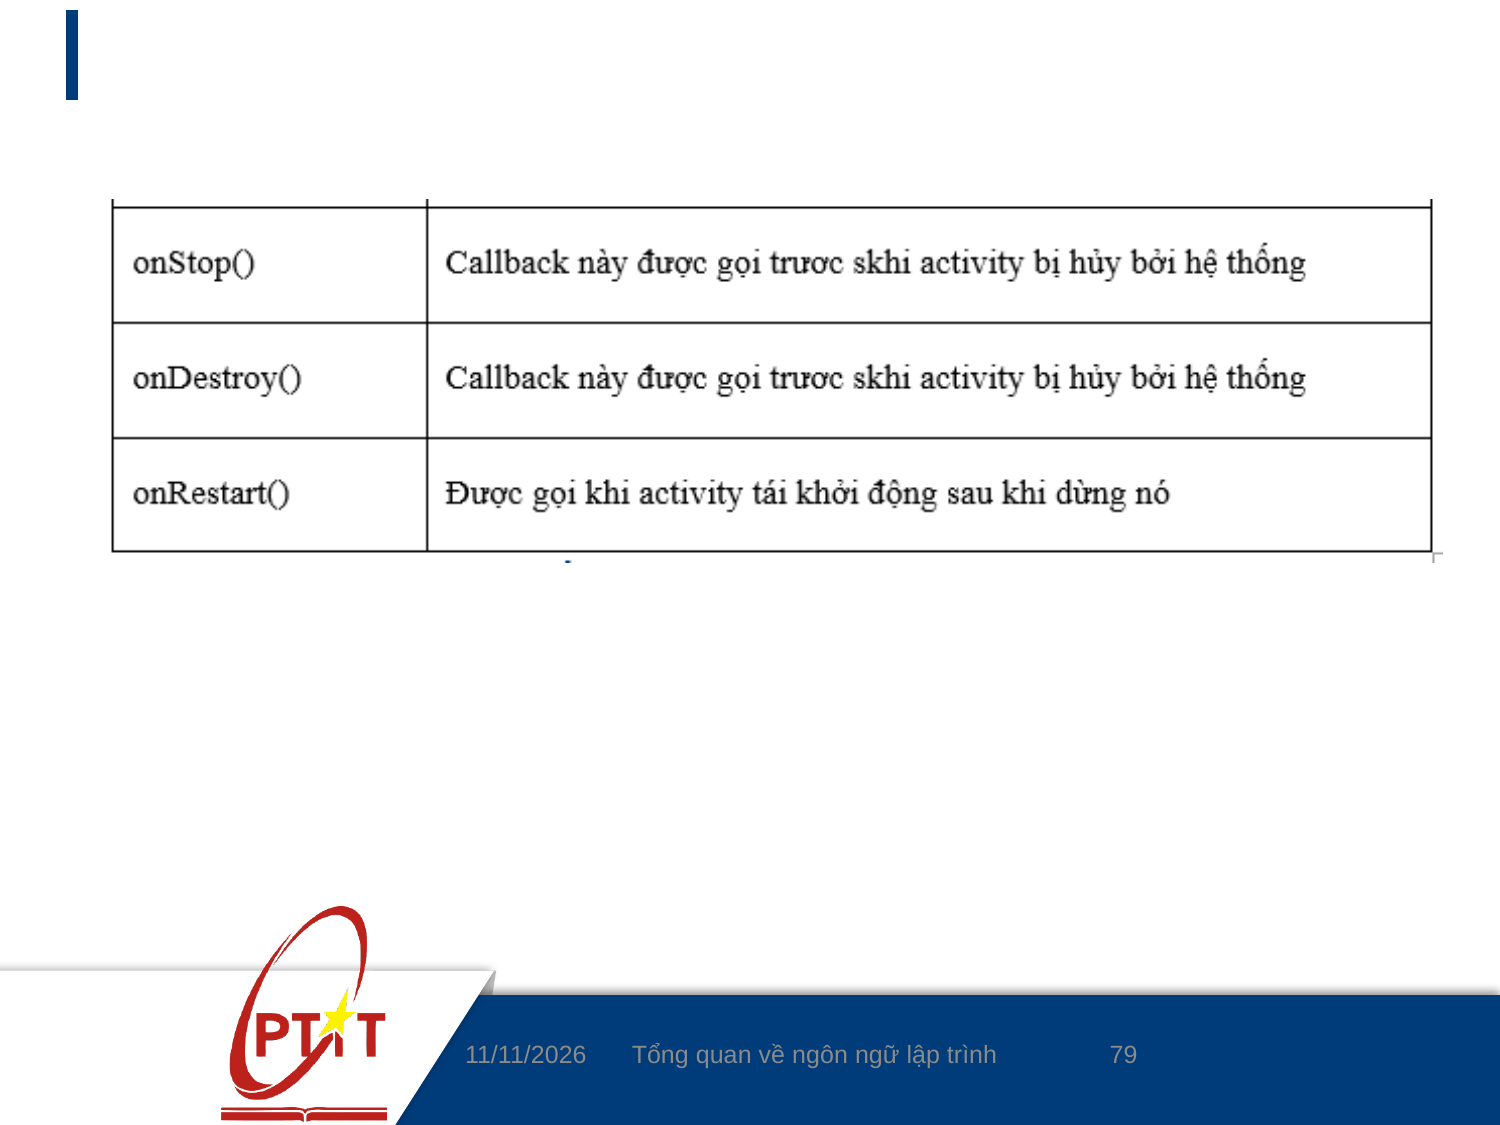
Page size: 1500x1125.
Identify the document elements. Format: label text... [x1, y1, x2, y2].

footer Tổng quan về ngôn ngữ lập trình [561, 1023, 815, 1084]
picture [221, 906, 387, 1122]
slide_number 79 [815, 1023, 1153, 1084]
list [96, 199, 1443, 563]
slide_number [450, 1023, 561, 1084]
